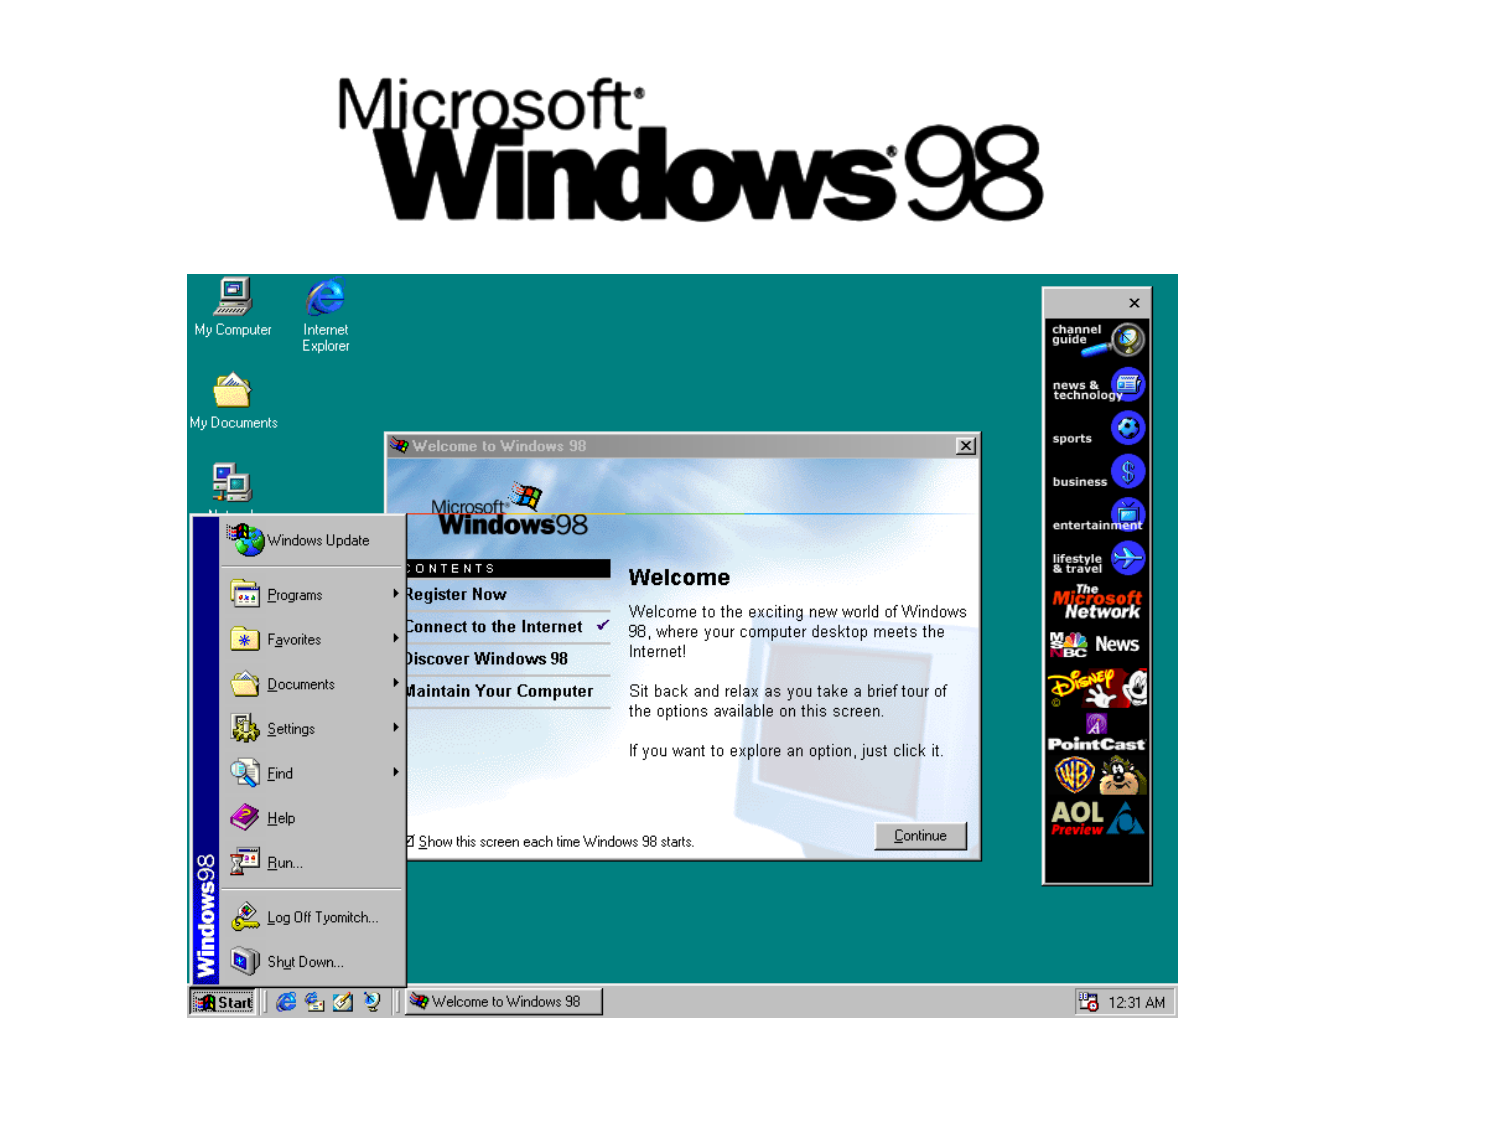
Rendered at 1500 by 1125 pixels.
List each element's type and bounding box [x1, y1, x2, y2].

picture [337, 74, 1046, 224]
list [187, 274, 1178, 1018]
